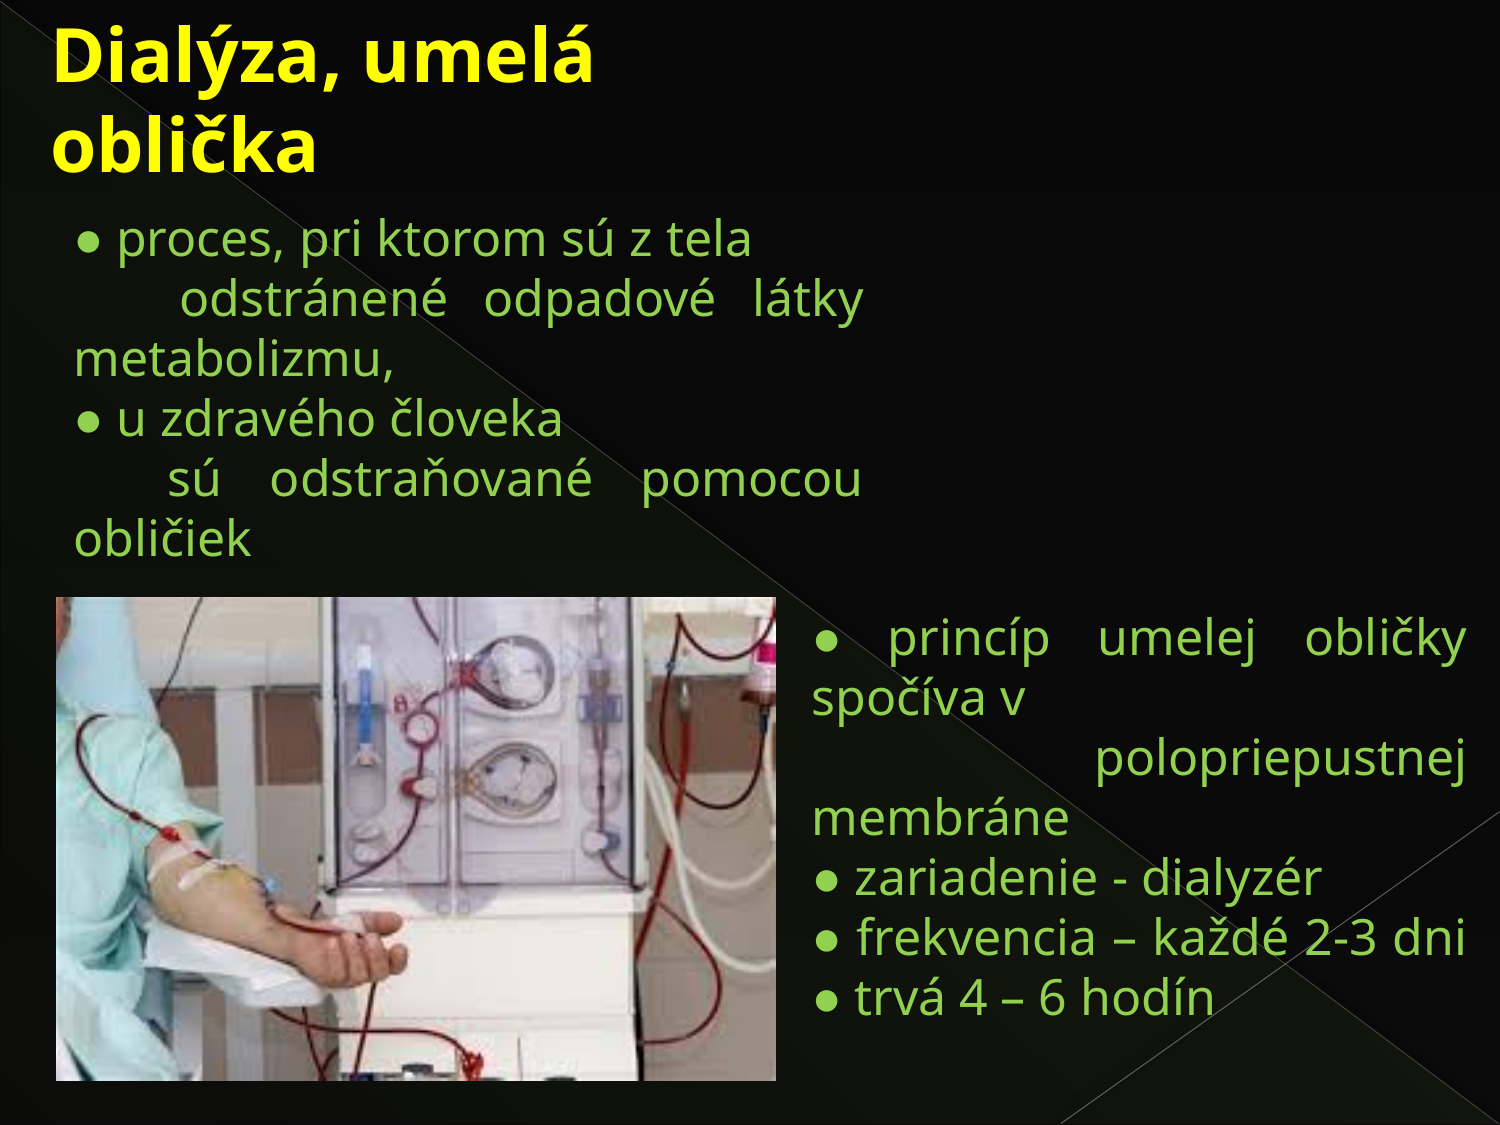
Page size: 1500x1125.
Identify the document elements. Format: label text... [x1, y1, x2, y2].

text_box ● princíp umelej obličky spočíva v polopriepustnej membráne ● zariadenie - dialyzér ● frekvencia – každé 2-3 dni ● trvá 4 – 6 hodín [796, 597, 1483, 1033]
picture [56, 597, 776, 1081]
text_box ● proces, pri ktorom sú z tela odstránené odpadové látky metabolizmu, ● u zdravého človeka sú odstraňované pomocou obličiek [58, 199, 879, 574]
text_box Dialýza, umelá oblička [35, 0, 797, 195]
